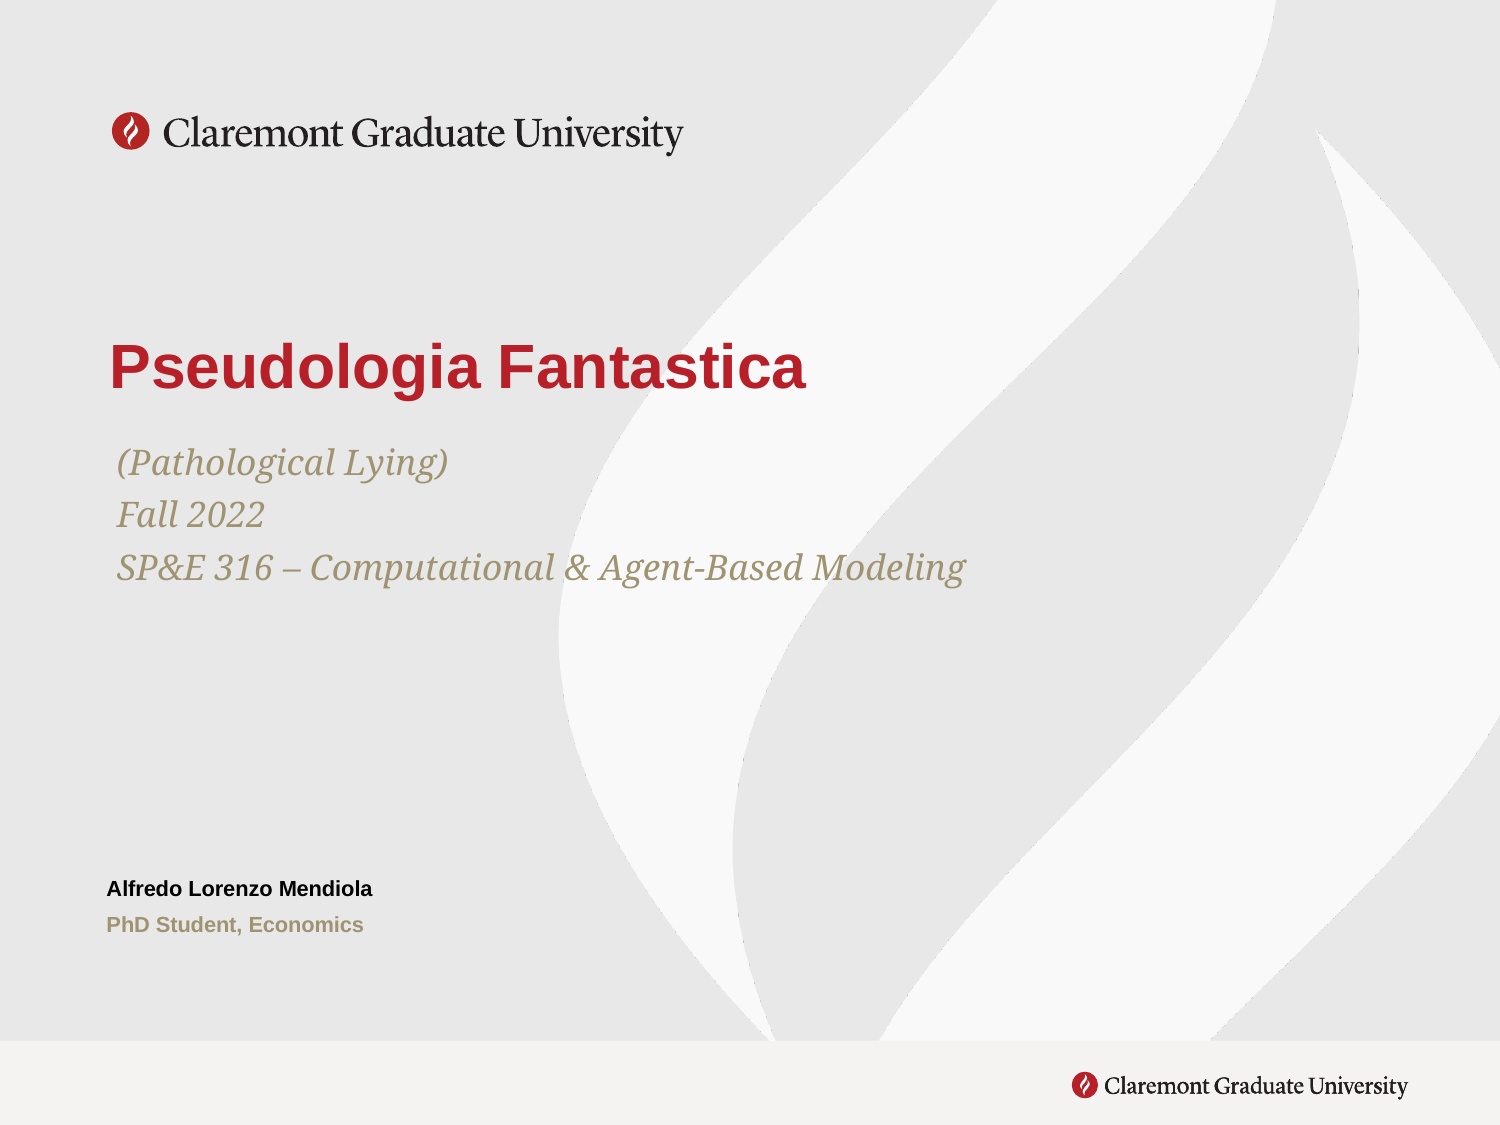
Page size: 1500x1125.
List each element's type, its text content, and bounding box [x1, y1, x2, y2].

list (Pathological Lying) Fall 2022 SP&E 316 – Computational & Agent-Based Modeling [101, 437, 1126, 597]
list PhD Student, Economics [106, 914, 658, 940]
title Pseudologia Fantastica [109, 325, 1439, 419]
subtitle Alfredo Lorenzo Mendiola [106, 877, 658, 904]
